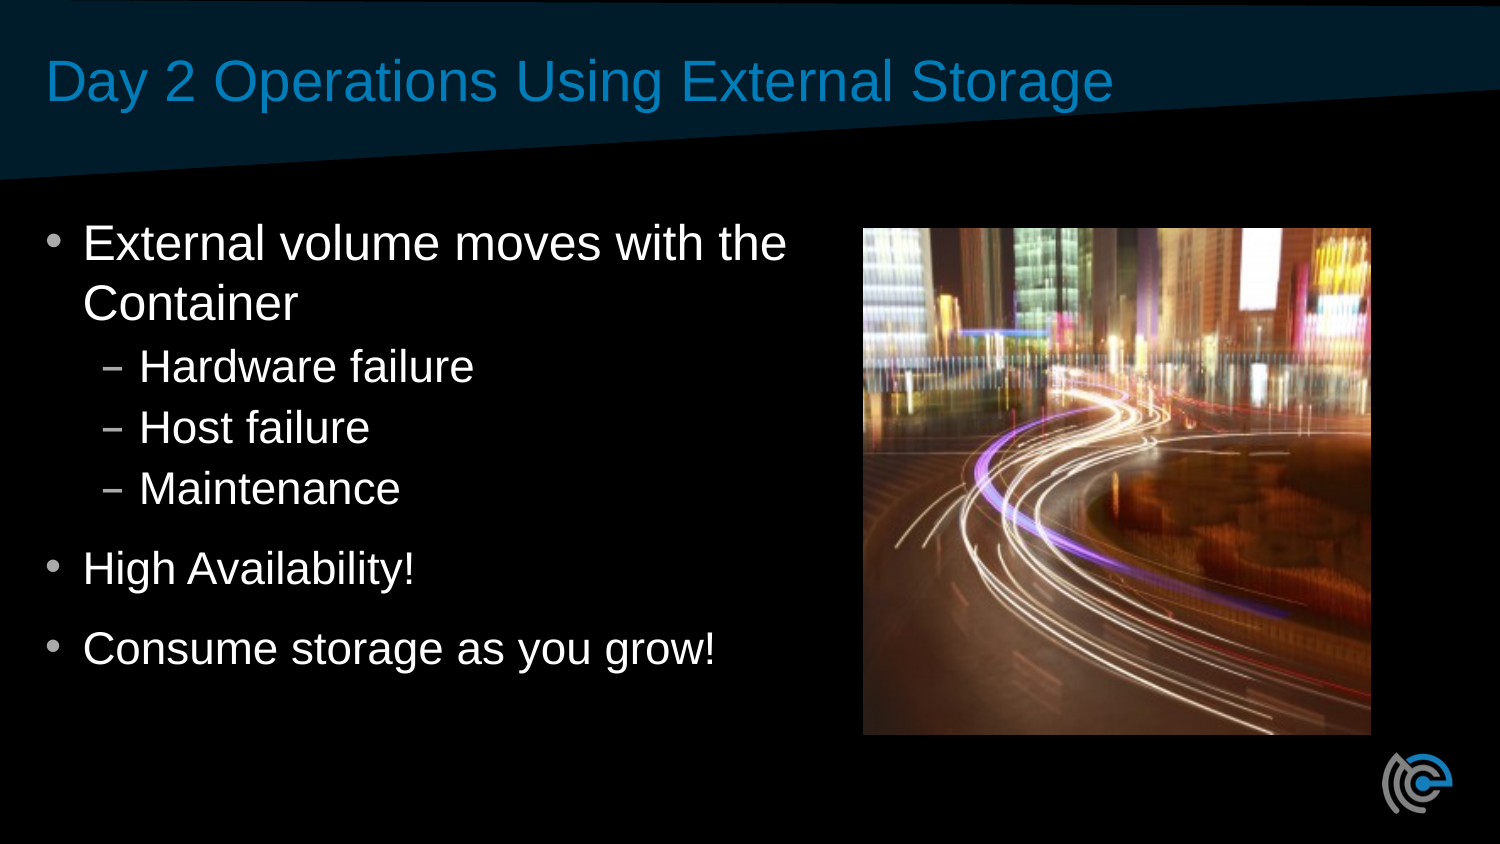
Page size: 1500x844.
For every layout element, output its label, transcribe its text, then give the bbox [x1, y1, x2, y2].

picture [1382, 752, 1457, 814]
picture [863, 227, 1371, 736]
list External volume moves with the Container Hardware failure Host failure Maintenance High Availability! Consume storage as you grow! [45, 210, 815, 735]
title Day 2 Operations Using External Storage [45, 43, 1350, 149]
